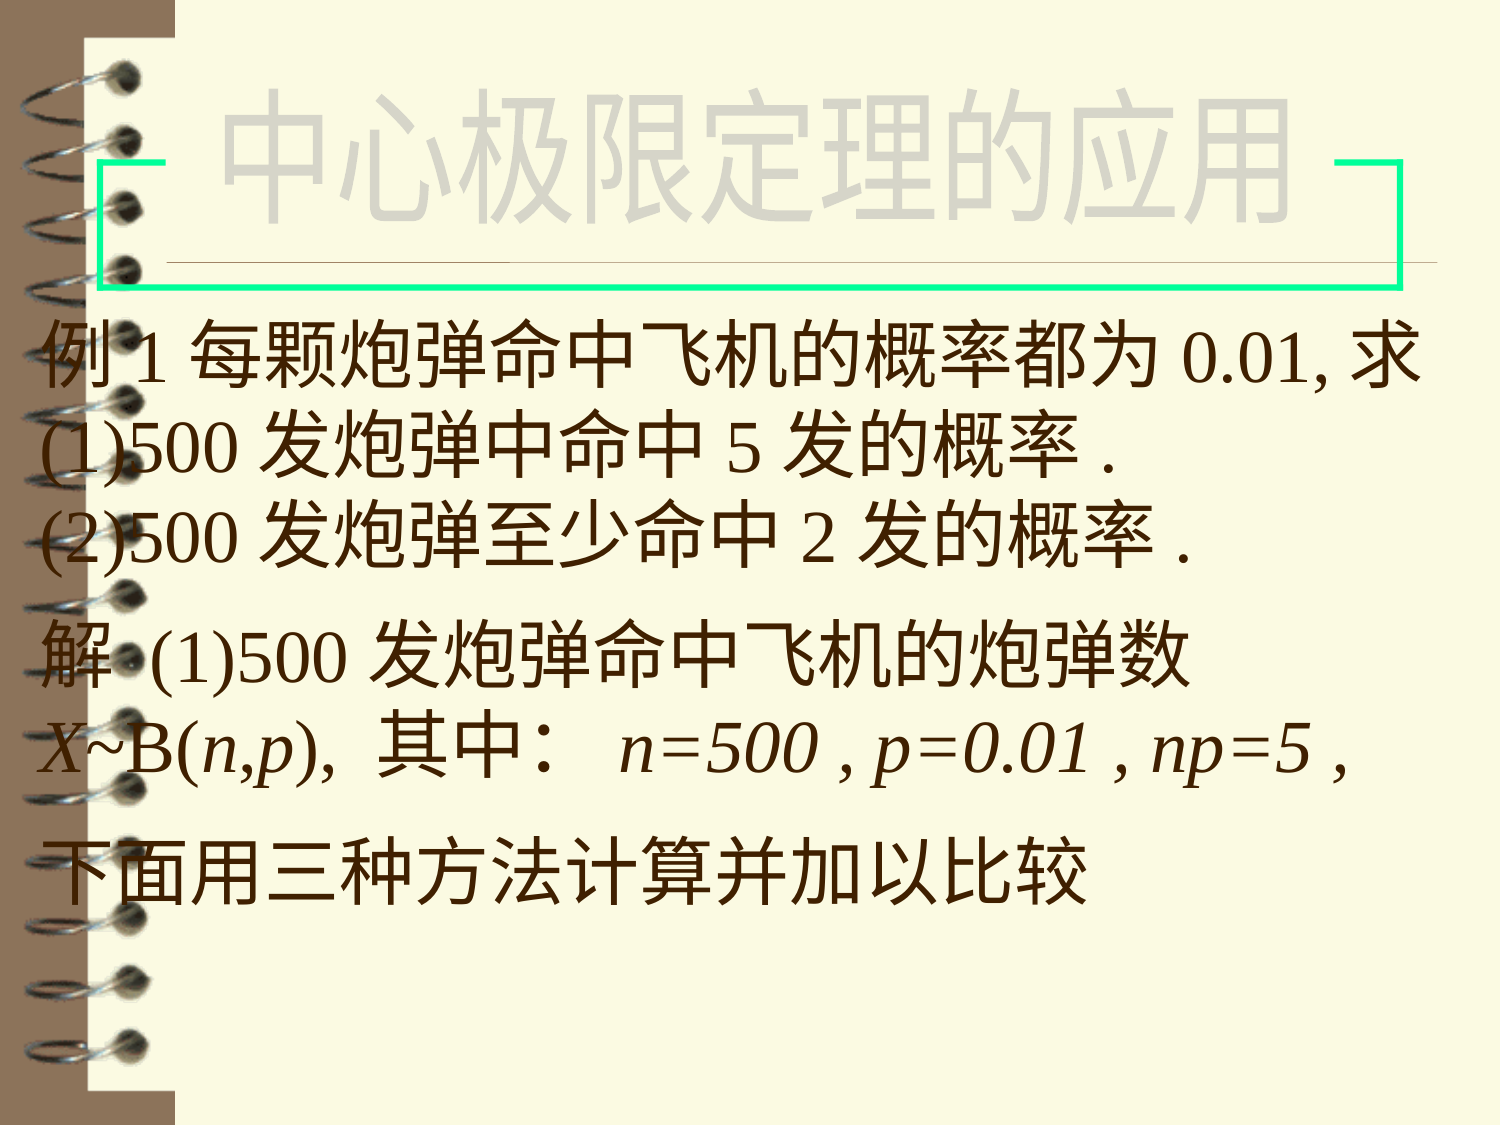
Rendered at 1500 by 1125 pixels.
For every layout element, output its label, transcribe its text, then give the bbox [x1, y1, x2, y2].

text_box 解 (1)500发炮弹命中飞机的炮弹数X~B(n,p), 其中：n=500 , p=0.01 , np=5 , 下面用三种方法计算并加以比较 [24, 600, 1475, 923]
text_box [99, 87, 1401, 288]
text_box 例1每颗炮弹命中飞机的概率都为0.01,求 (1)500发炮弹中命中5发的概率. (2)500发炮弹至少命中2发的概率. [24, 299, 1500, 585]
picture [0, 0, 175, 1125]
